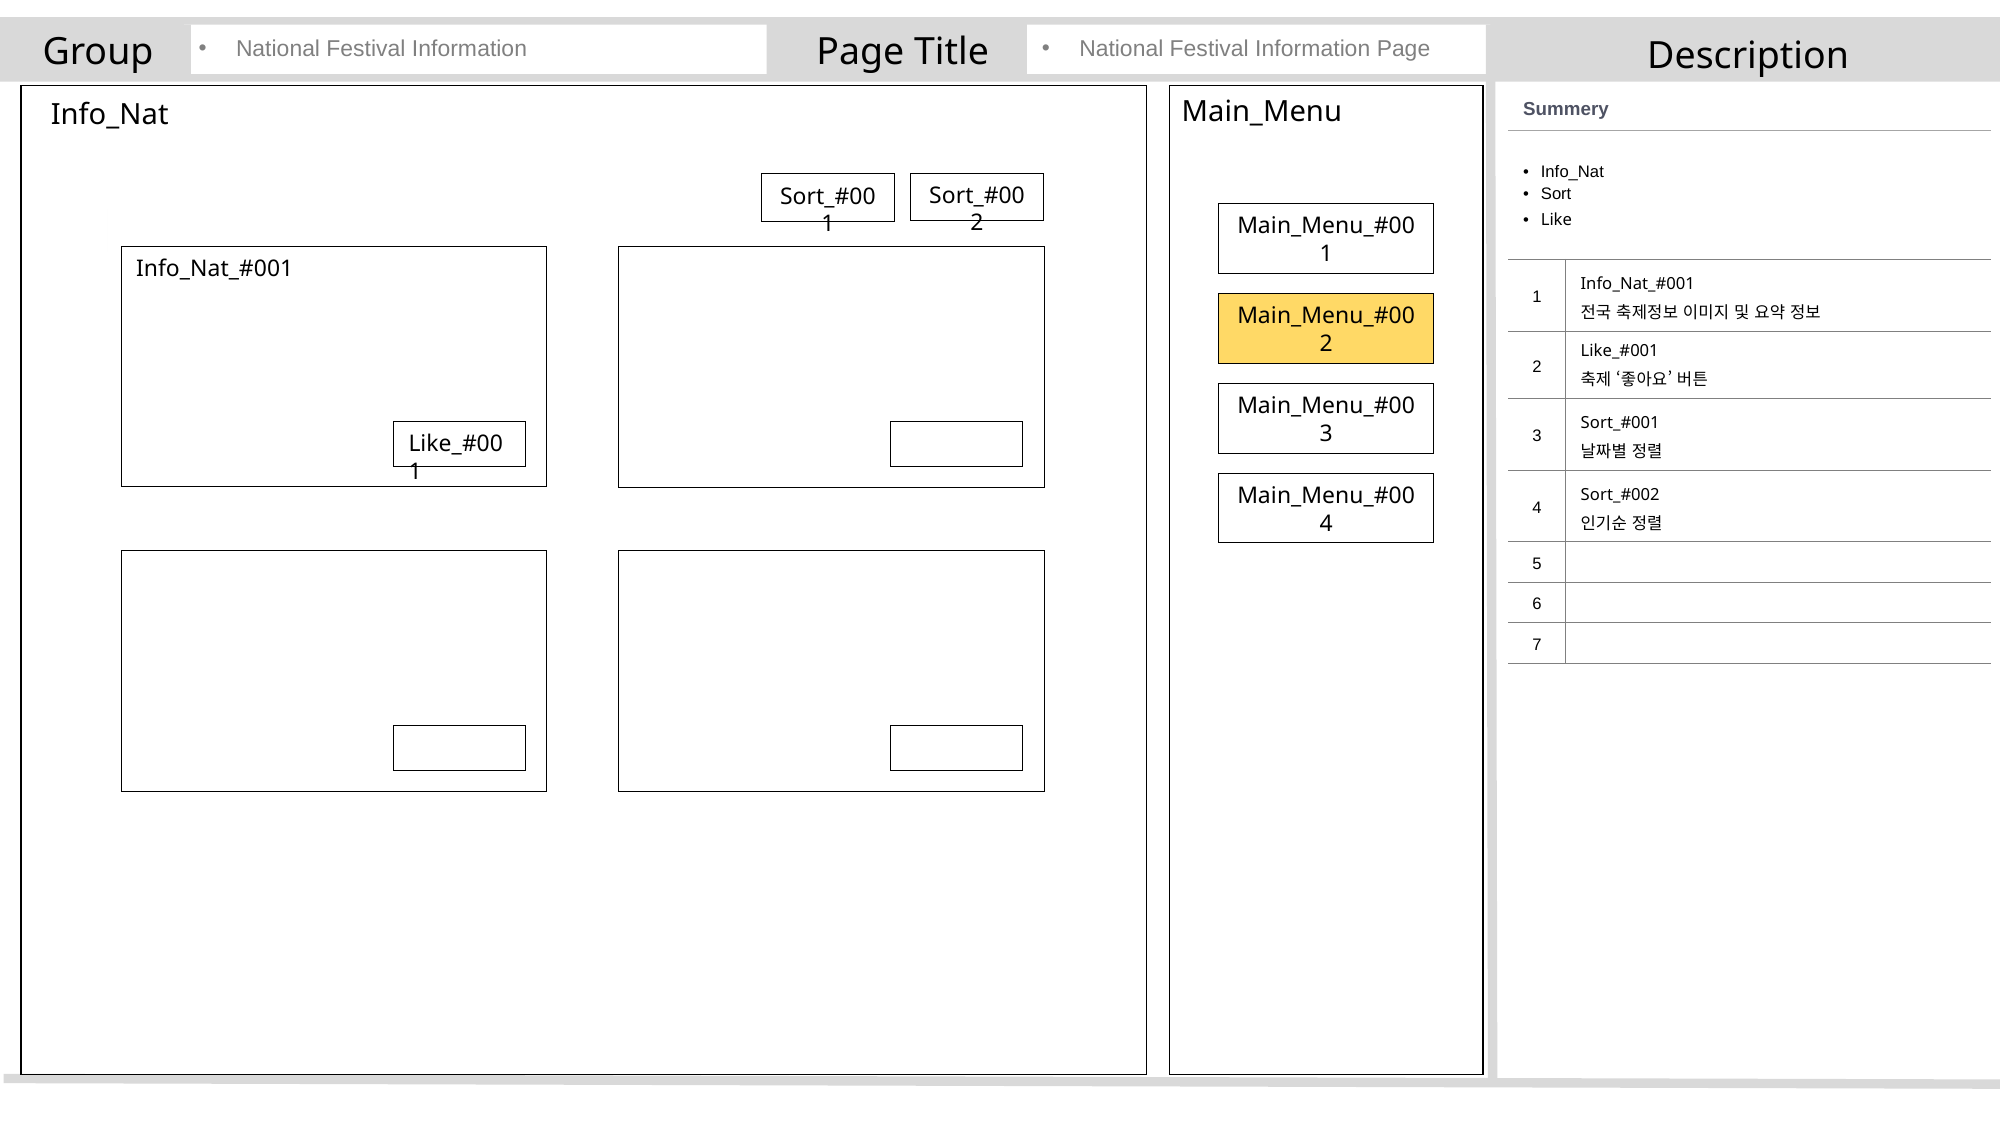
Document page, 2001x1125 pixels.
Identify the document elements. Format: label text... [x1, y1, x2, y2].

text_box Sort_#002 [910, 173, 1044, 221]
text_box Page Title [777, 24, 1028, 75]
table_cell Sort_#001 날짜별 정렬 [1566, 399, 1991, 470]
table_cell 7 [1508, 623, 1565, 663]
text_box Sort_#001 [761, 173, 895, 222]
text_box [1169, 84, 1484, 1075]
table_cell 1 [1508, 260, 1565, 331]
text_box Like_#001 [393, 421, 526, 467]
table_cell [1566, 542, 1991, 582]
table_cell 4 [1508, 471, 1565, 541]
text_box National Festival Information Page [1027, 24, 1485, 74]
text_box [3, 1078, 2000, 1085]
text_box Main_Menu [1161, 84, 1362, 135]
table_cell 5 [1508, 542, 1565, 582]
table_header Summery [1508, 88, 1991, 130]
table_cell Sort_#002 인기순 정렬 [1566, 471, 1991, 541]
text_box [393, 725, 526, 771]
text_box [890, 421, 1023, 467]
text_box Main_Menu_#004 [1218, 473, 1434, 543]
text_box National Festival Information [192, 24, 767, 74]
text_box Main_Menu_#003 [1218, 383, 1434, 454]
table_cell 6 [1508, 583, 1565, 622]
text_box [618, 550, 1045, 792]
text_box Group [4, 24, 192, 75]
table_cell Like_#001 축제 ‘좋아요’ 버튼 [1566, 332, 1991, 398]
table_cell 3 [1508, 399, 1565, 470]
text_box Description [1495, 27, 2000, 79]
text_box Main_Menu_#001 [1218, 203, 1434, 274]
text_box [121, 550, 547, 792]
text_box [0, 16, 2000, 83]
table_cell Info_Nat Sort Like [1508, 131, 1991, 259]
text_box Main_Menu_#002 [1218, 293, 1434, 364]
table_cell Info_Nat_#001 전국 축제정보 이미지 및 요약 정보 [1566, 260, 1991, 331]
text_box [890, 725, 1023, 771]
table_cell [1566, 583, 1991, 622]
text_box [20, 84, 1147, 1075]
table_cell 2 [1508, 332, 1565, 398]
table_cell [1566, 623, 1991, 663]
